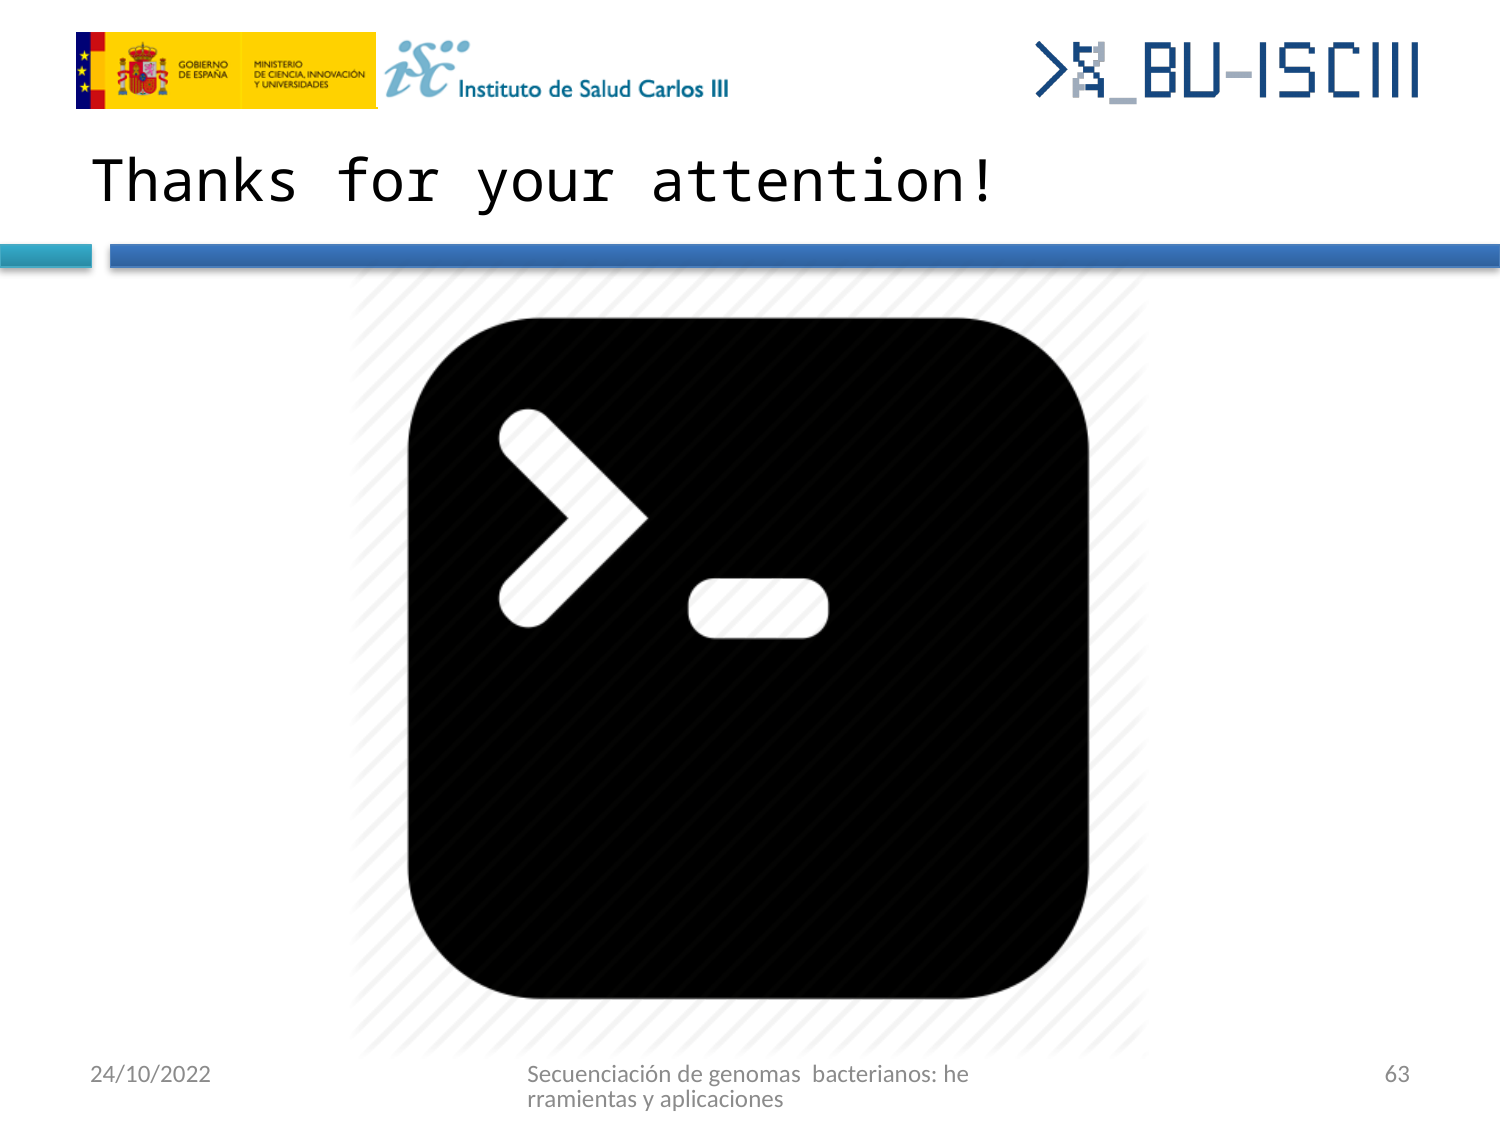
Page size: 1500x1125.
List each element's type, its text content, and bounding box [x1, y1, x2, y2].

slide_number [75, 1042, 425, 1103]
footer Secuenciación de genomas bacterianos: herramientas y aplicaciones [512, 1066, 988, 1103]
picture [76, 32, 809, 109]
picture [348, 258, 1149, 1059]
slide_number 63 [1074, 1042, 1425, 1103]
picture [1021, 0, 1436, 138]
title Thanks for your attention! [75, 113, 1425, 244]
